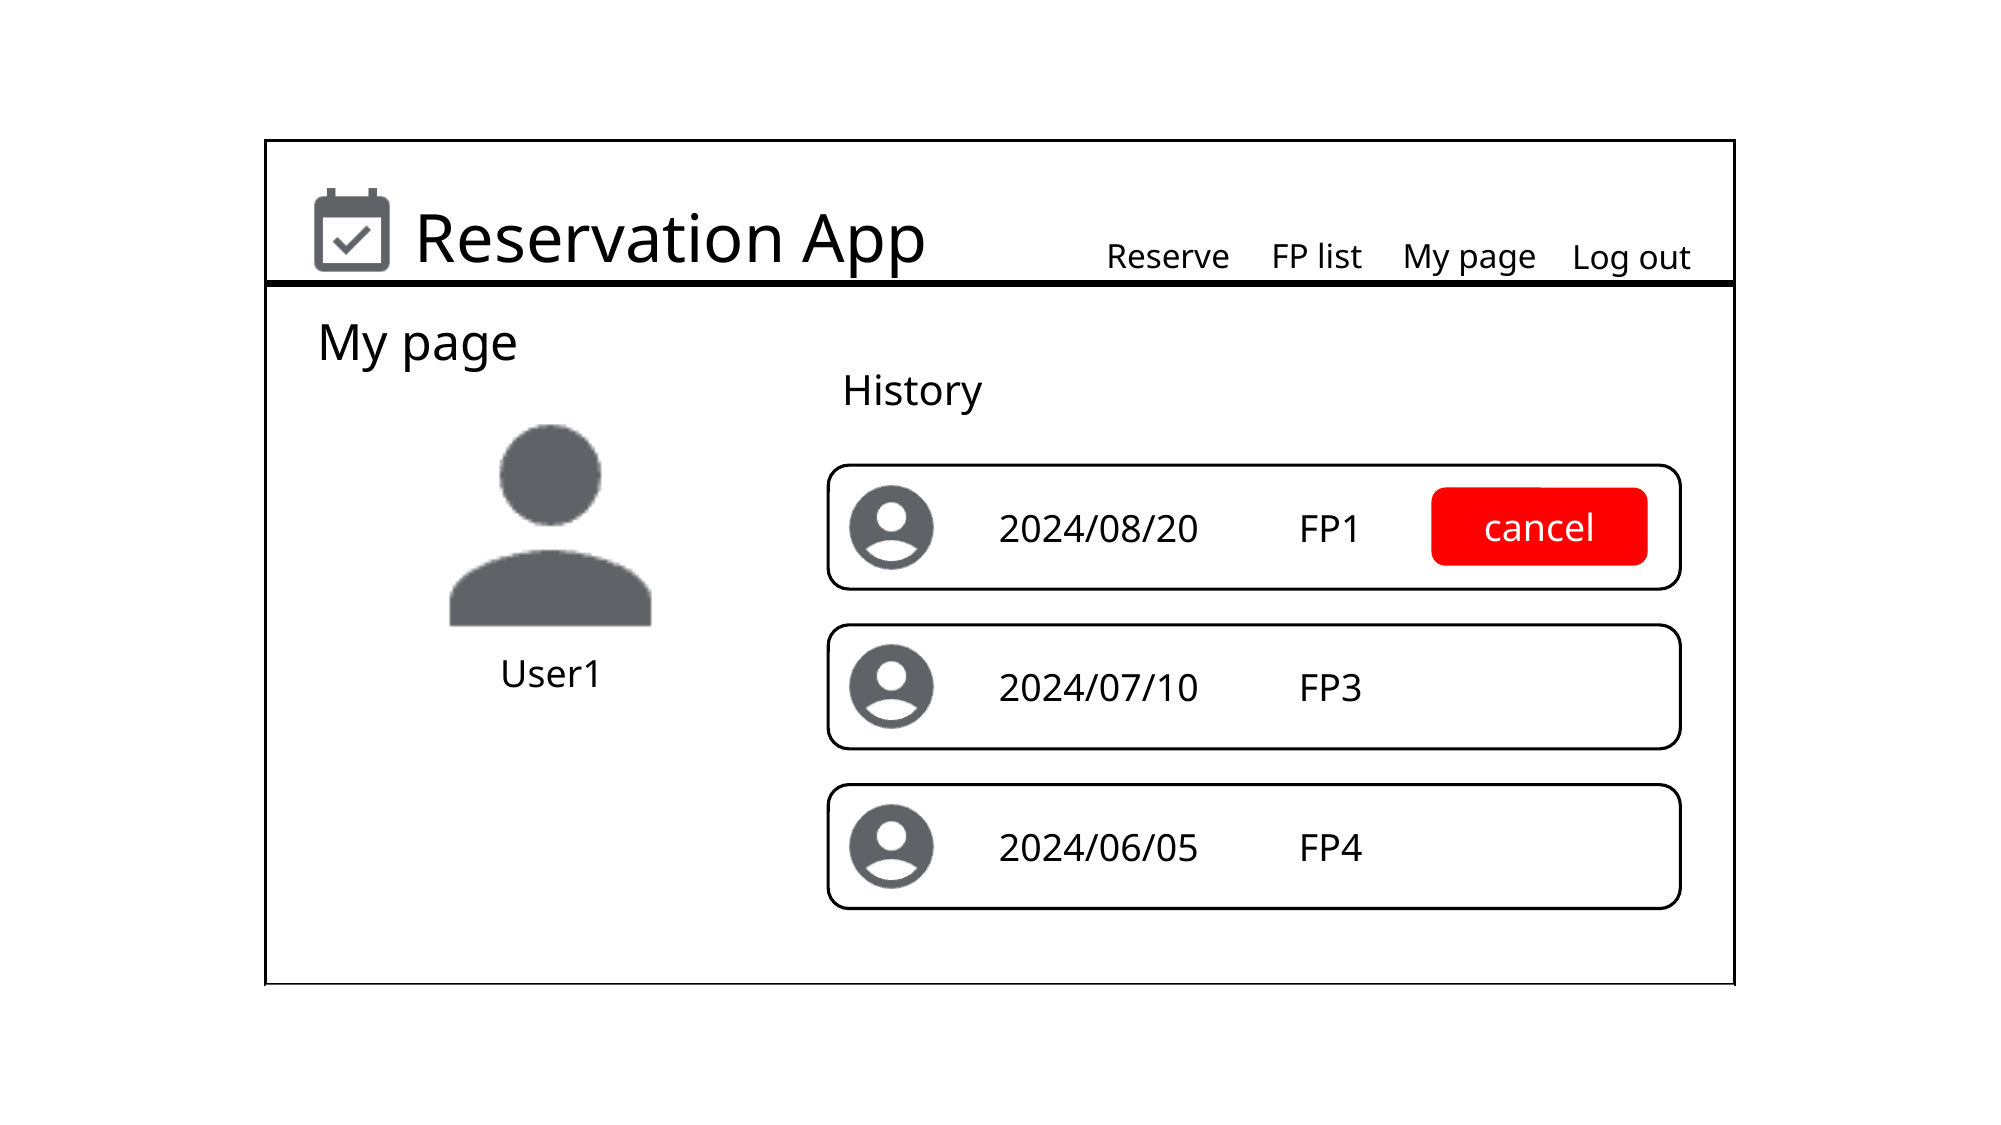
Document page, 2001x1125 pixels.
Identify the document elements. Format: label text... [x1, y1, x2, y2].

text_box [264, 139, 1736, 983]
text_box User1 [485, 678, 619, 703]
text_box [264, 983, 1736, 1099]
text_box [1090, 227, 1716, 286]
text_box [827, 624, 1681, 750]
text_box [827, 464, 1681, 590]
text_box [301, 183, 942, 282]
text_box My page [303, 303, 534, 378]
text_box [827, 784, 1681, 910]
text_box History [827, 356, 998, 422]
picture [401, 376, 703, 678]
